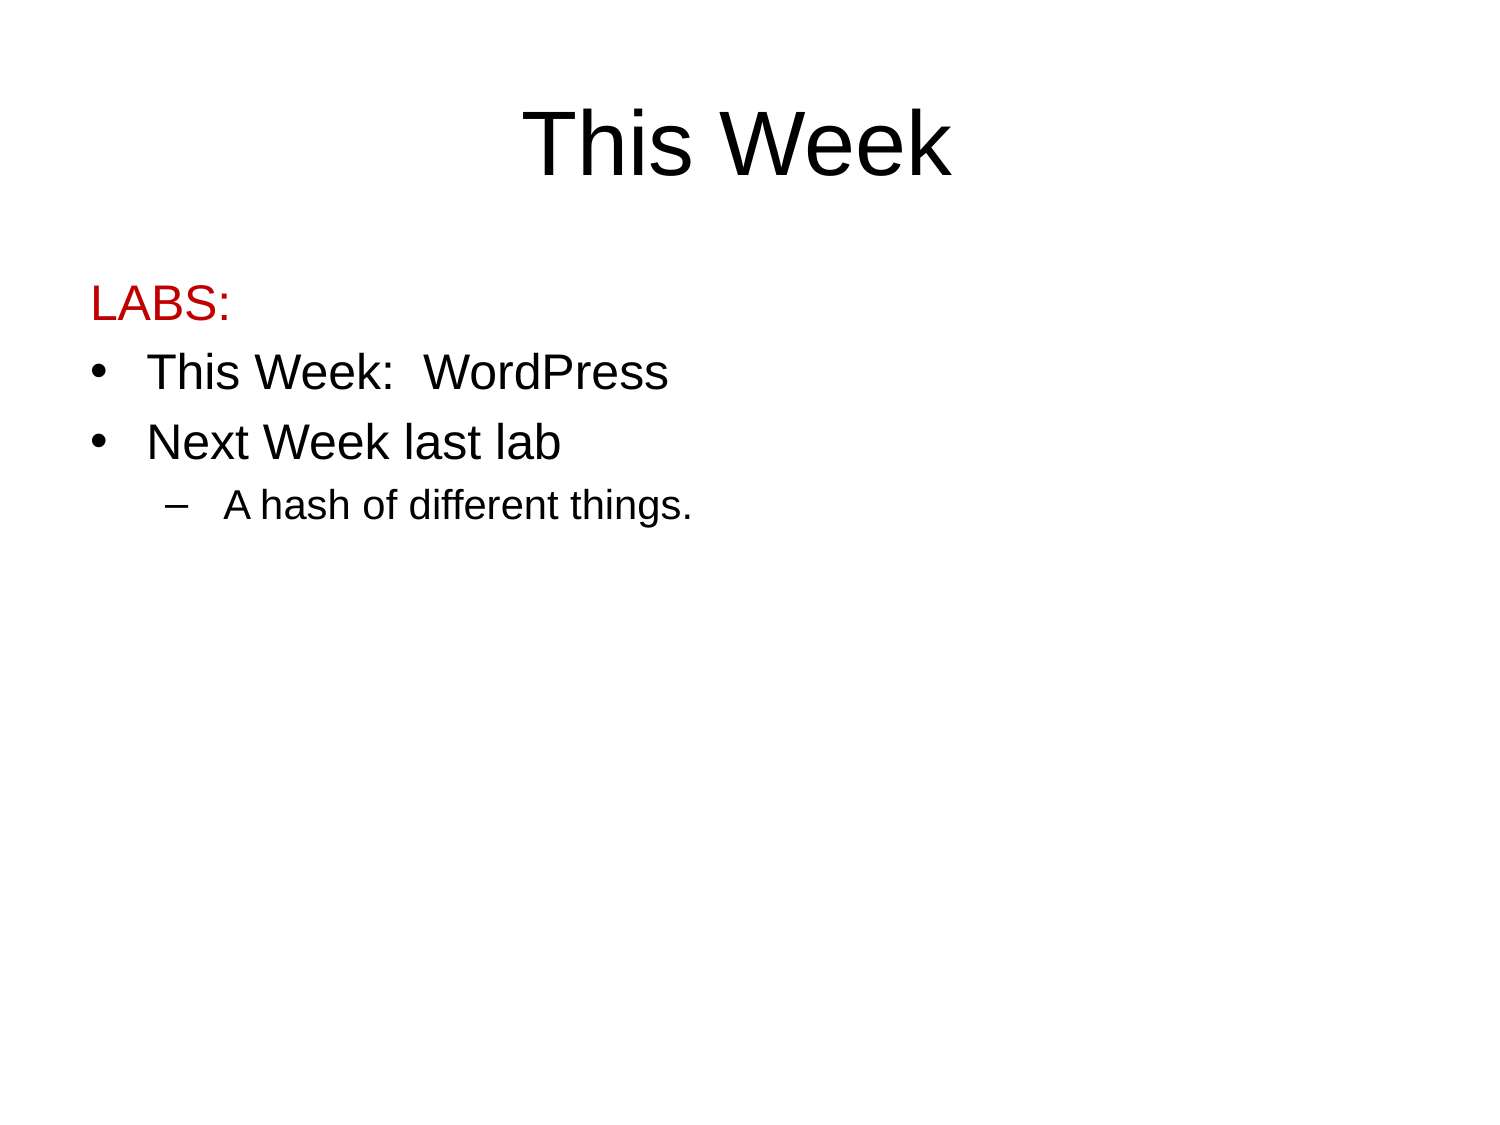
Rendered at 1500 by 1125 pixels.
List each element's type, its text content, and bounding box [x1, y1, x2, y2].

list LABS: This Week: WordPress Next Week last lab A hash of different things. [75, 262, 1425, 1005]
title This Week [75, 45, 1425, 233]
